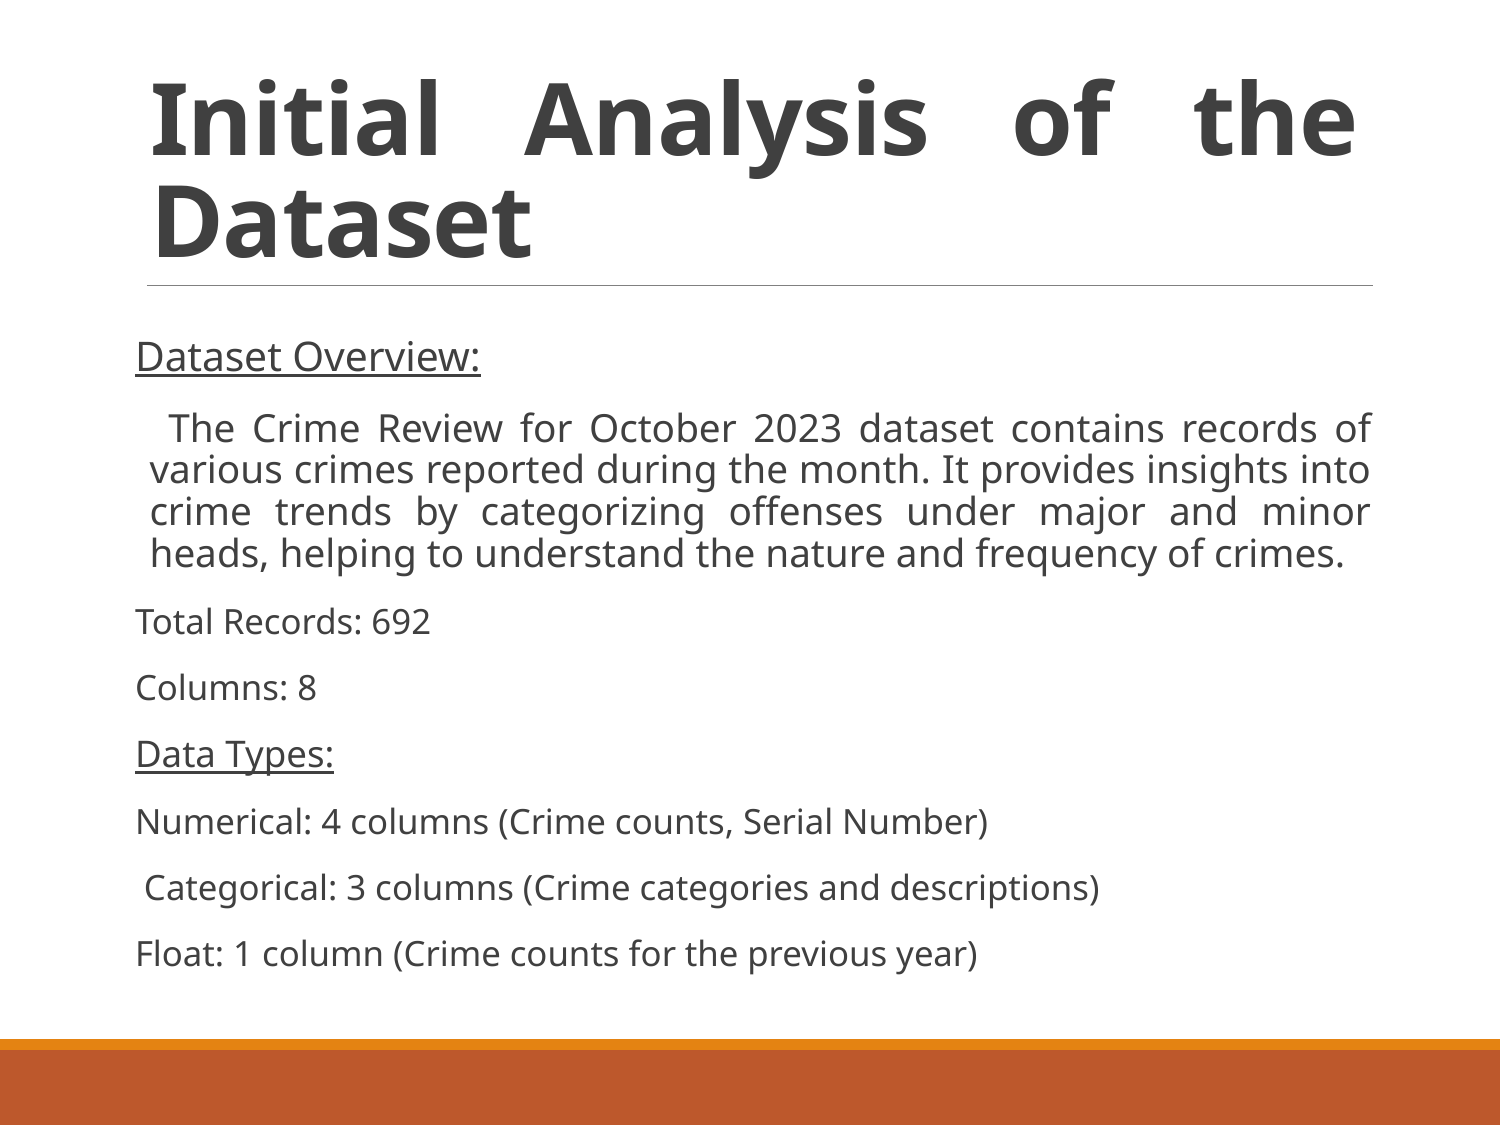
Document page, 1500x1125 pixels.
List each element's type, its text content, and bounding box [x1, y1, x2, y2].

list Dataset Overview: The Crime Review for October 2023 dataset contains records of various crimes reported during the month. It provides insights into crime trends by categorizing offenses under major and minor heads, helping to understand the nature and frequency of crimes. Total Records: 692 Columns: 8 Data Types: Numerical: 4 columns (Crime counts, Serial Number) Categorical: 3 columns (Crime categories and descriptions) Float: 1 column (Crime counts for the previous year) [135, 328, 1373, 989]
title Initial Analysis of the Dataset [135, 47, 1373, 285]
